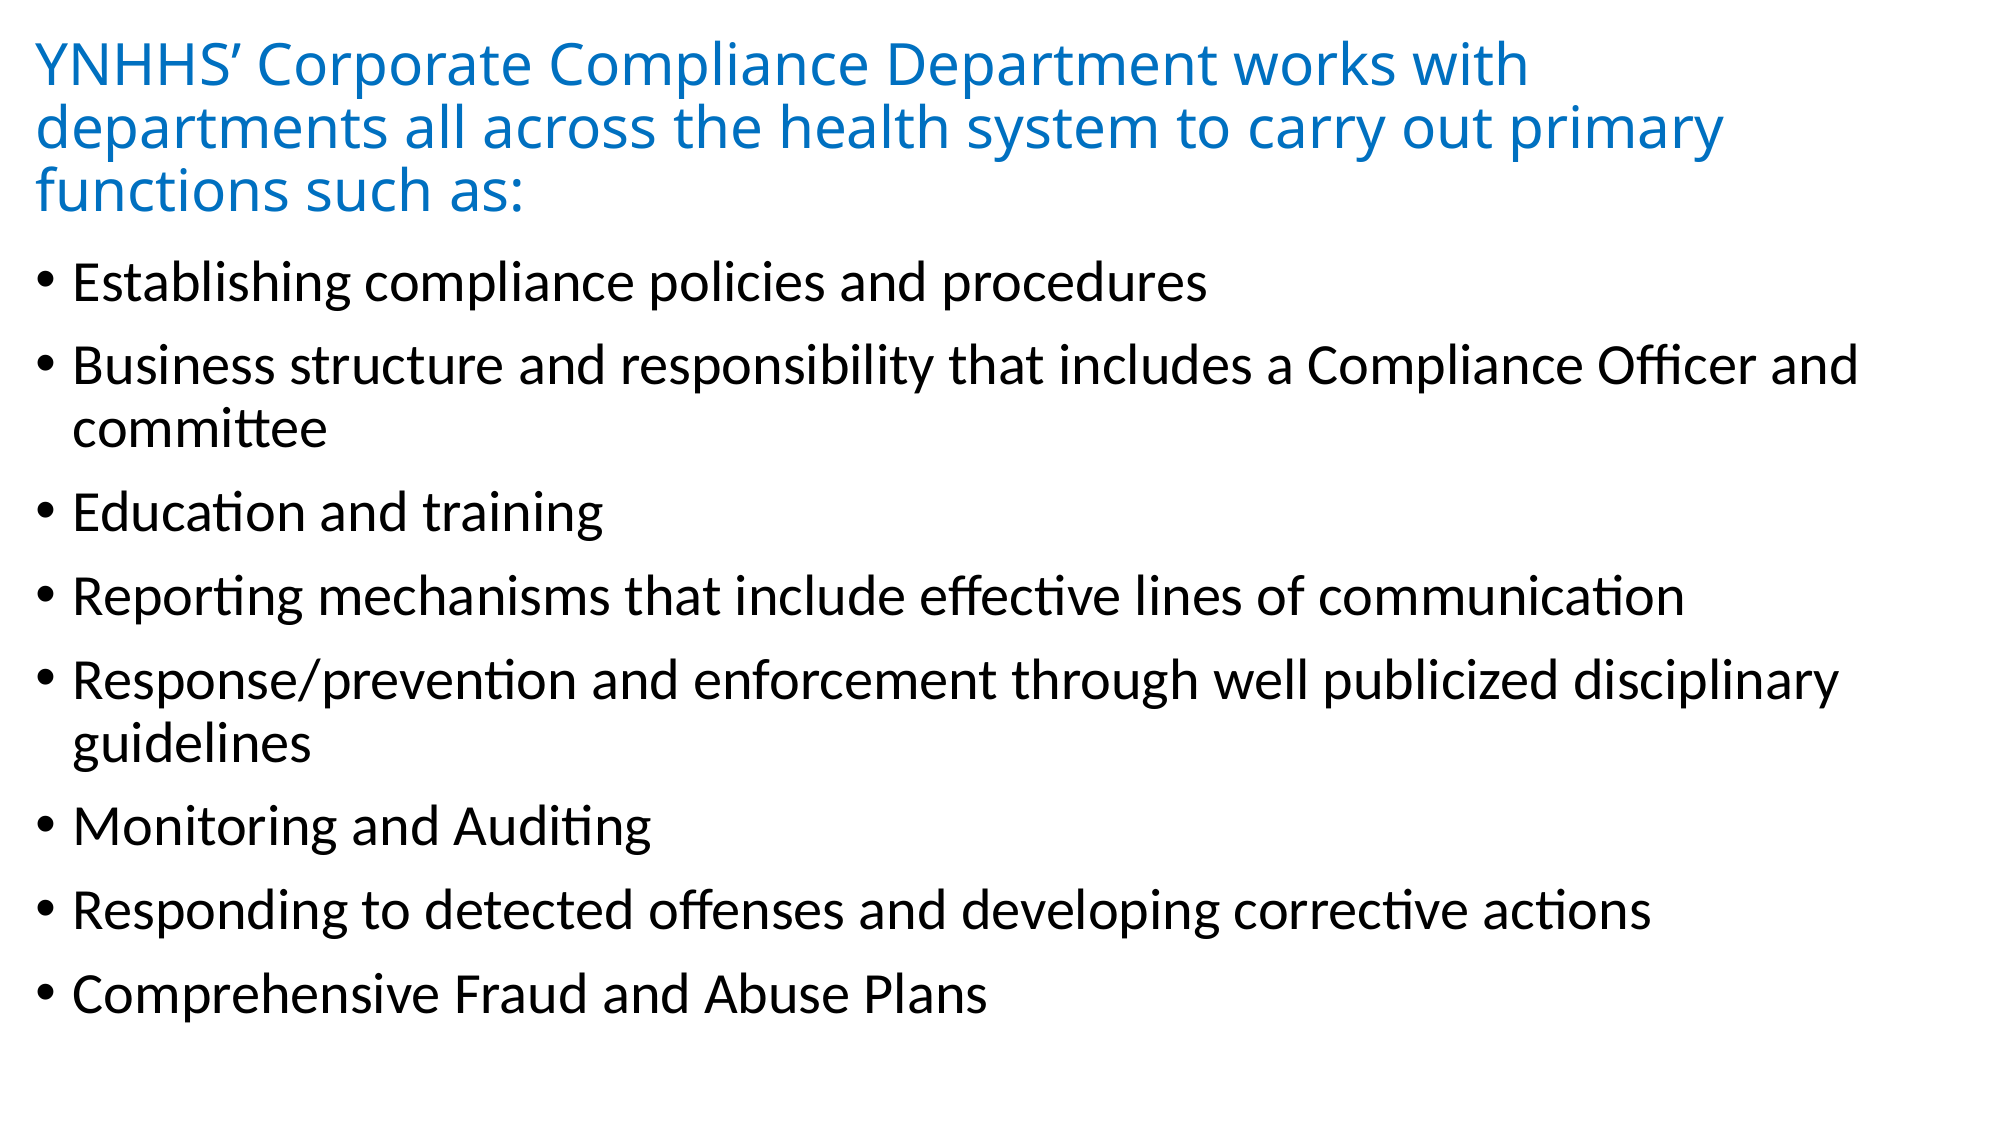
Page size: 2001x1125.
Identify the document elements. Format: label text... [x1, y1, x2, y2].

title YNHHS’ Corporate Compliance Department works with departments all across the health system to carry out primary functions such as: [20, 15, 1863, 243]
list Establishing compliance policies and procedures Business structure and responsibility that includes a Compliance Officer and committee Education and training Reporting mechanisms that include effective lines of communication Response/prevention and enforcement through well publicized disciplinary guidelines Monitoring and Auditing Responding to detected offenses and developing corrective actions Comprehensive Fraud and Abuse Plans [20, 243, 1969, 1094]
